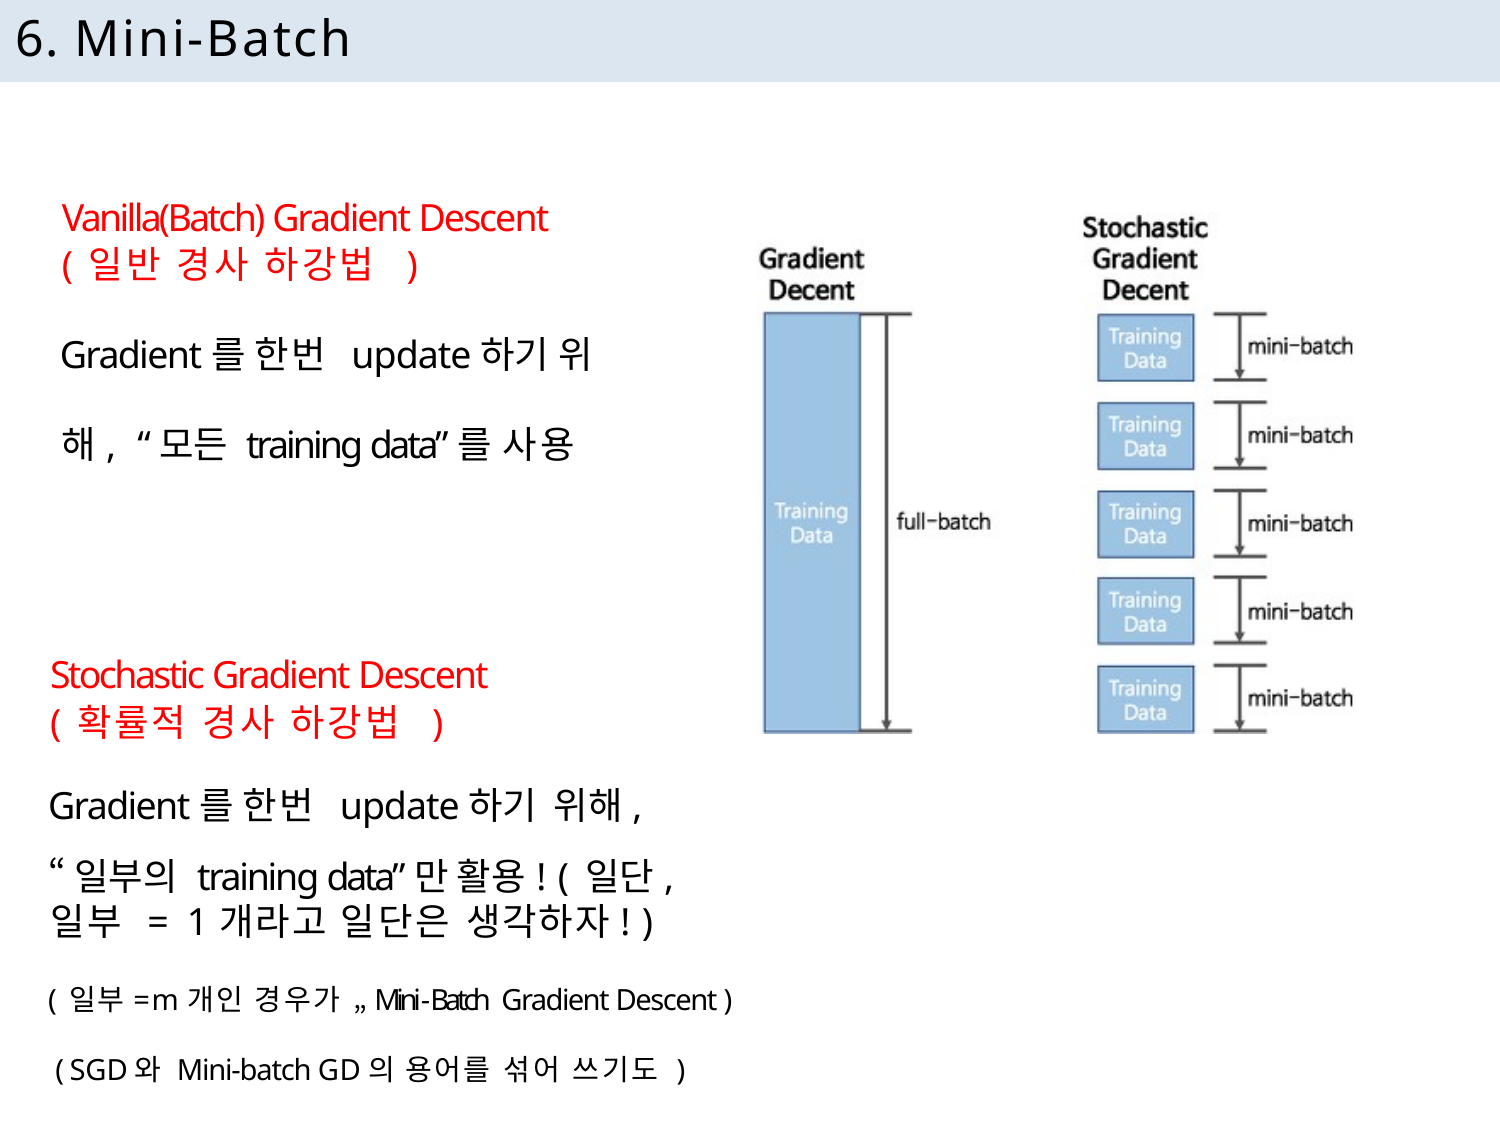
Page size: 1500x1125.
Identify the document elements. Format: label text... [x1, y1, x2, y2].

text_box Vanilla(Batch) Gradient Descent ( 일반 경사 하강법 ) Gradient를 한번 update하기 위해, “모든 training data”를 사용 [59, 191, 640, 466]
text_box Stochastic Gradient Descent ( 확률적 경사 하강법 ) Gradient를 한번 update하기 위해, “일부의 training data”만 활용! ( 일단, 일부 = 1개라고 일단은 생각하자! ) ( 일부=m개인 경우가 „Mini-Batch Gradient Descent ) ( SGD와 Mini-batch GD의 용어를 섞어 쓰기도 ) [48, 649, 1450, 1087]
title 6. Mini-Batch [12, 4, 488, 195]
text_box [756, 212, 1356, 734]
